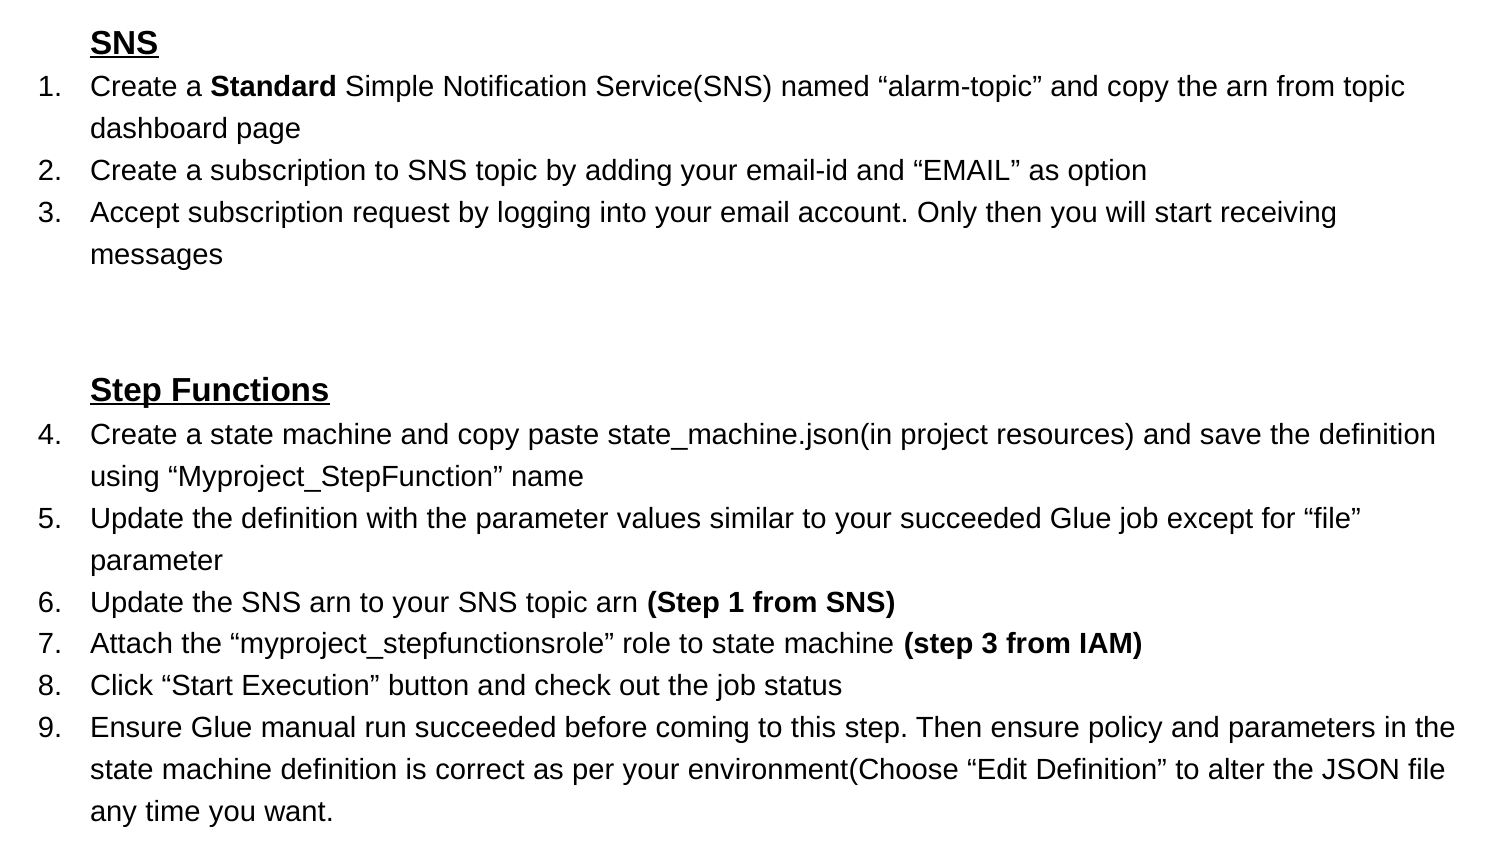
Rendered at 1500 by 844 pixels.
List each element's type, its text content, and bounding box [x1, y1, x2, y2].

text_box SNS Create a Standard Simple Notification Service(SNS) named “alarm-topic” and copy the arn from topic dashboard page Create a subscription to SNS topic by adding your email-id and “EMAIL” as option Accept subscription request by logging into your email account. Only then you will start receiving messages Step Functions Create a state machine and copy paste state_machine.json(in project resources) and save the definition using “Myproject_StepFunction” name Update the definition with the parameter values similar to your succeeded Glue job except for “file” parameter Update the SNS arn to your SNS topic arn (Step 1 from SNS) Attach the “myproject_stepfunctionsrole” role to state machine (step 3 from IAM) Click “Start Execution” button and check out the job status Ensure Glue manual run succeeded before coming to this step. Then ensure policy and parameters in the state machine definition is correct as per your environment(Choose “Edit Definition” to alter the JSON file any time you want. [0, 0, 1494, 843]
